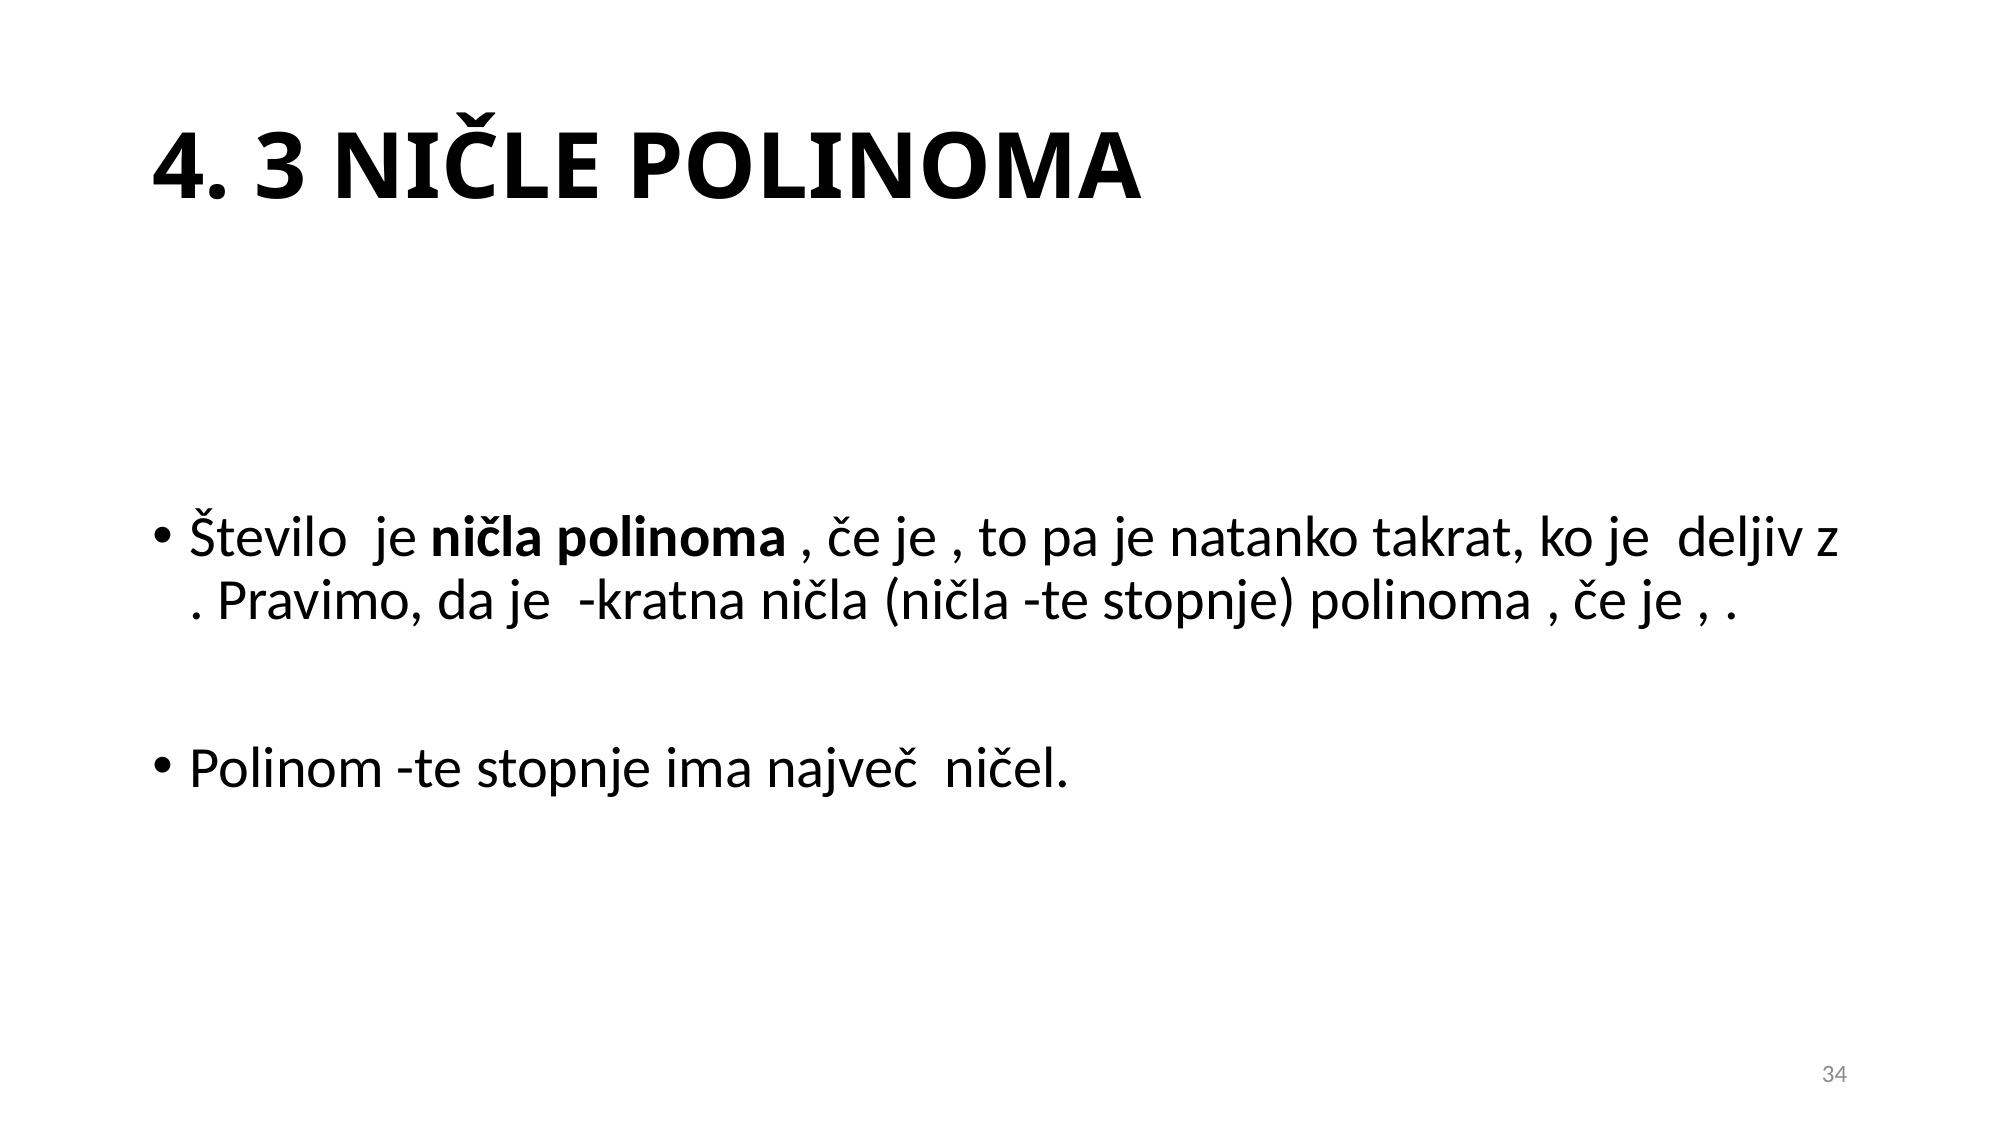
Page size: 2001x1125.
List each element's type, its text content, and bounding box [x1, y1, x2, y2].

slide_number 34 [1412, 1042, 1863, 1103]
title 4. 3 NIČLE POLINOMA [137, 59, 1863, 278]
